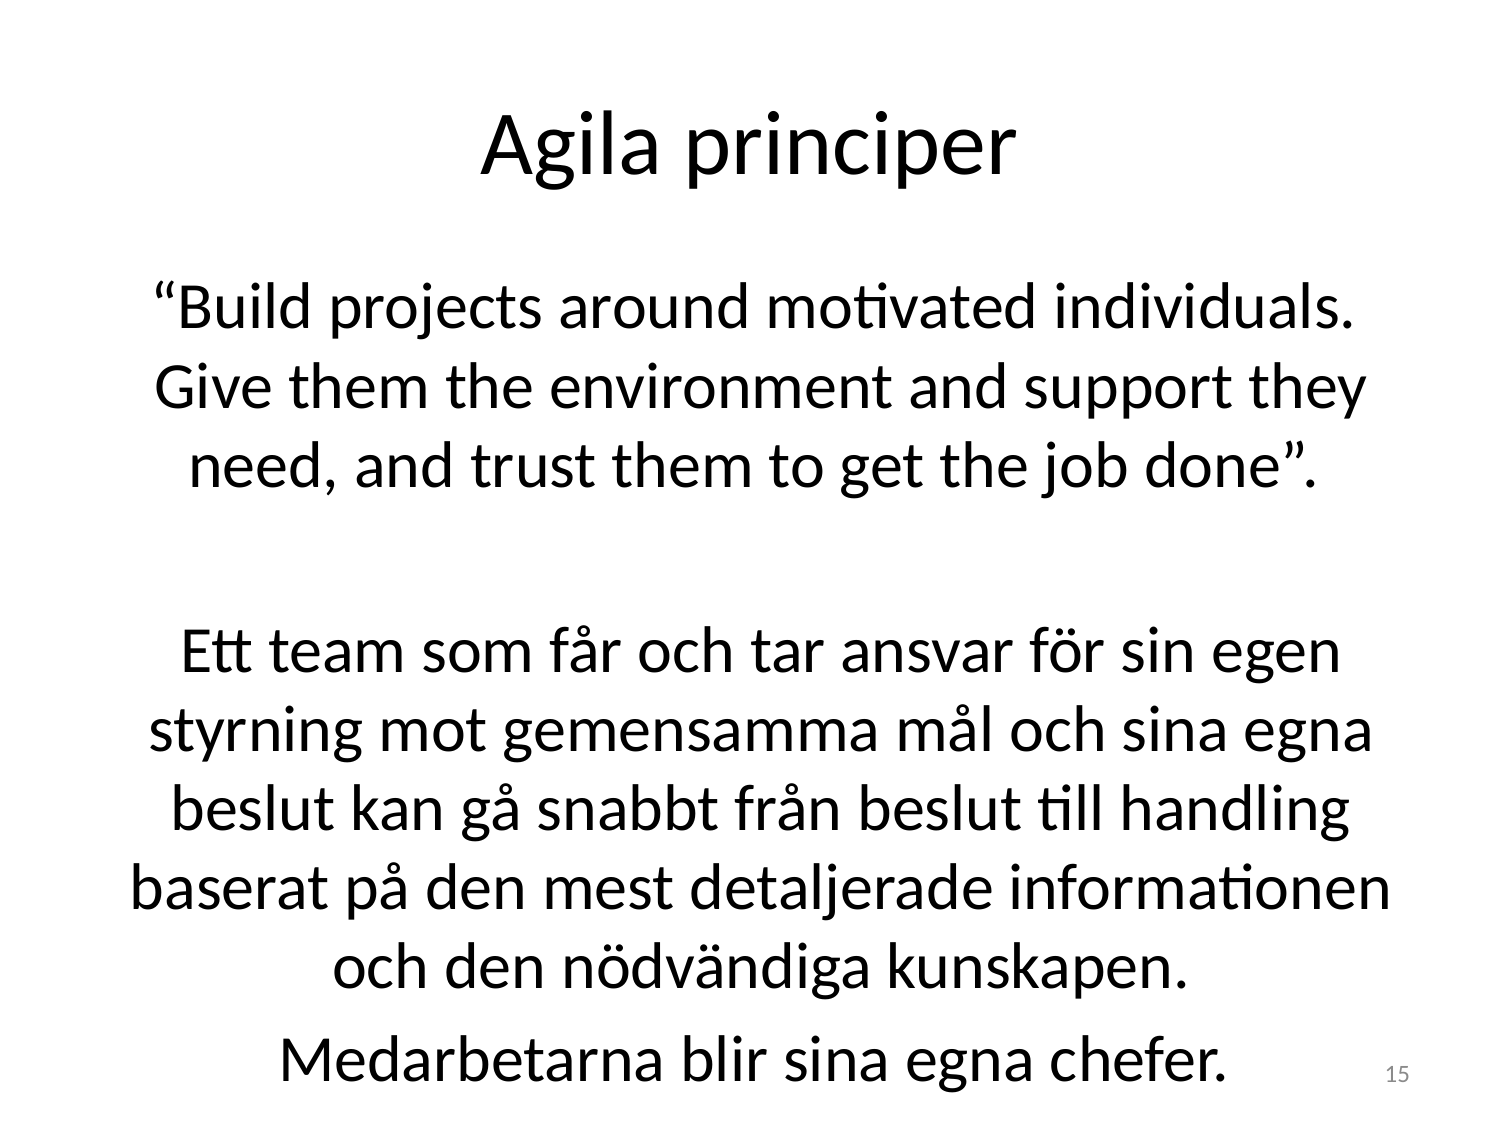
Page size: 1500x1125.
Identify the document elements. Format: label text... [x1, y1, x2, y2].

slide_number 15 [1074, 1042, 1425, 1103]
list “Build projects around motivated individuals. Give them the environment and support they need, and trust them to get the job done”. Ett team som får och tar ansvar för sin egen styrning mot gemensamma mål och sina egna beslut kan gå snabbt från beslut till handling baserat på den mest detaljerade informationen och den nödvändiga kunskapen. Medarbetarna blir sina egna chefer. [64, 255, 1459, 1106]
title Agila principer [75, 45, 1425, 232]
